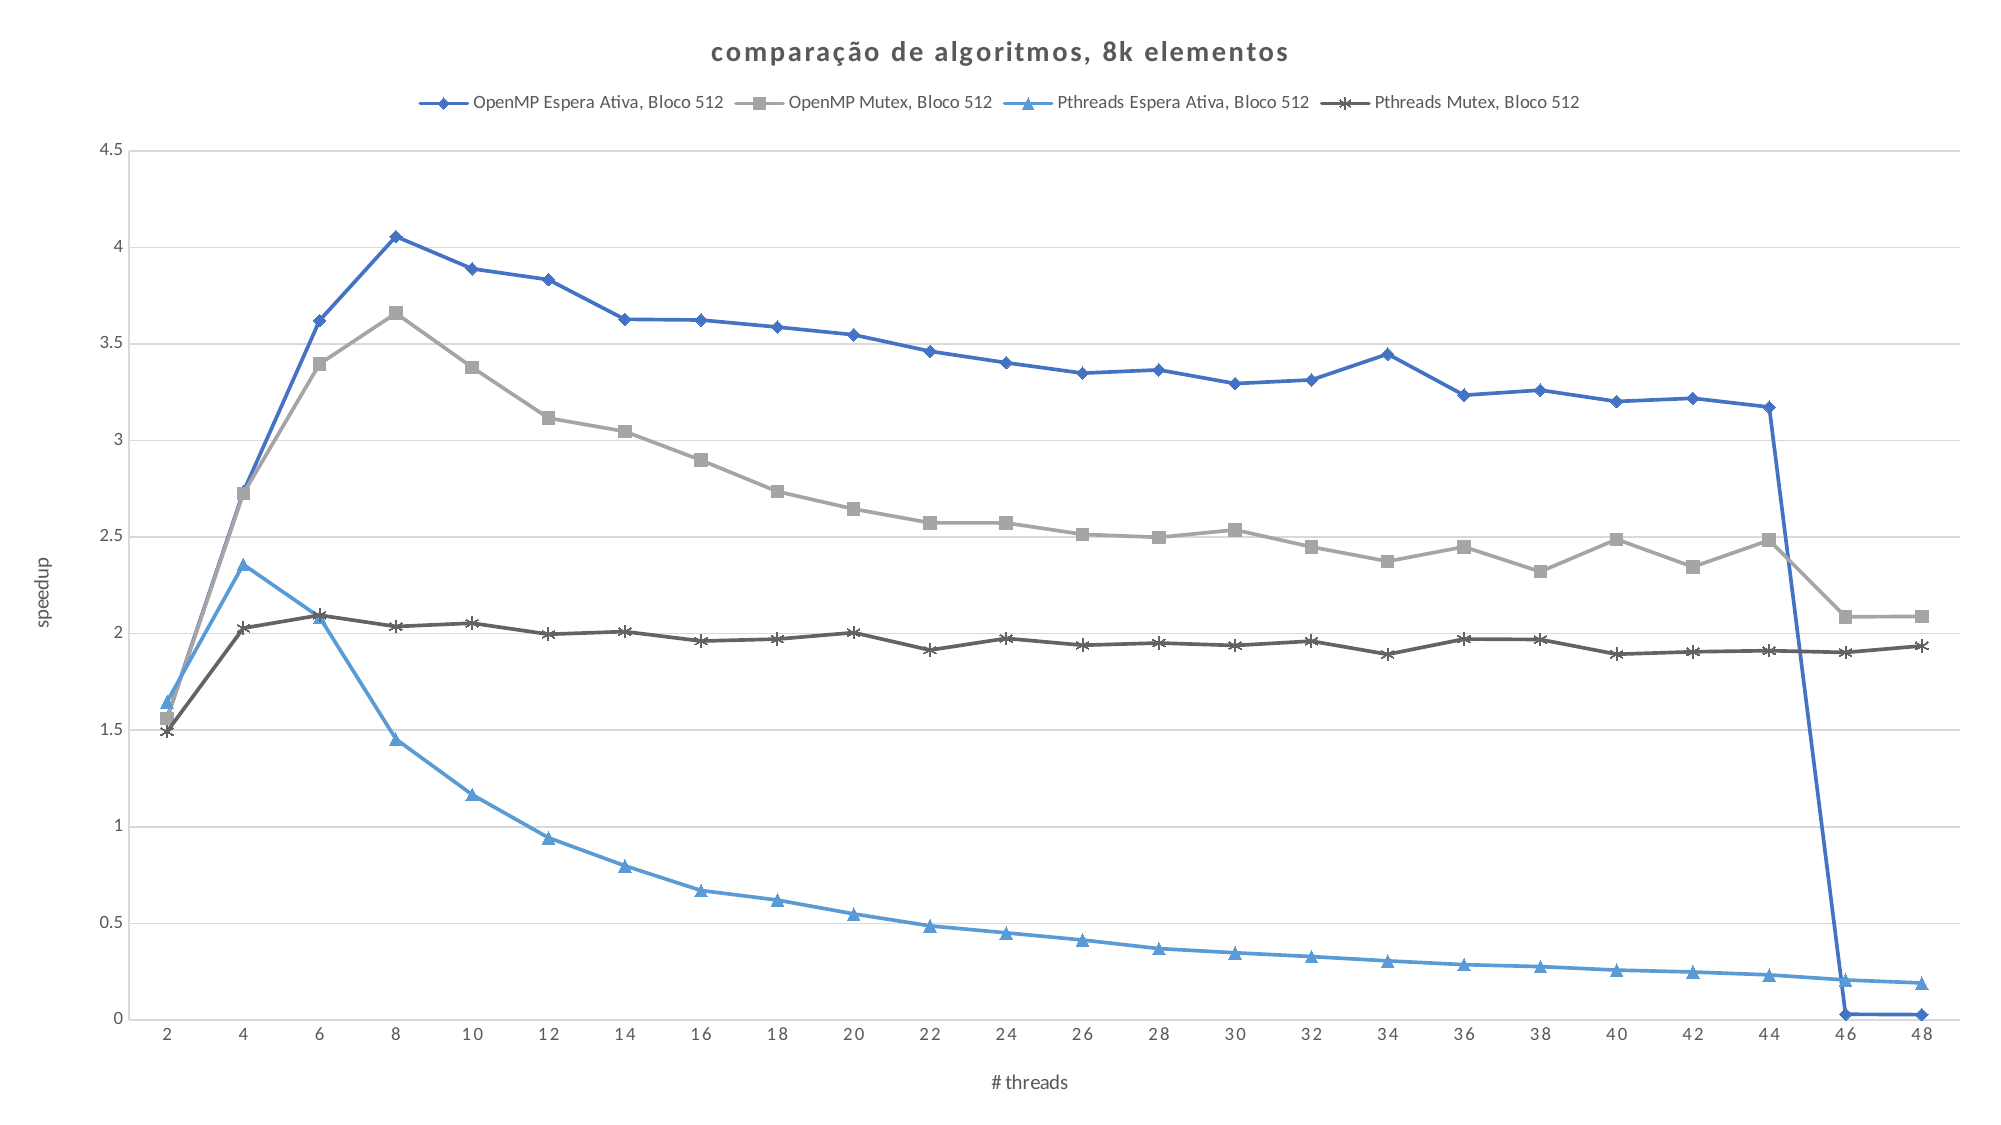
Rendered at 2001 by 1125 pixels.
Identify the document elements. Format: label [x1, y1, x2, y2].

chart [0, 0, 2000, 1125]
